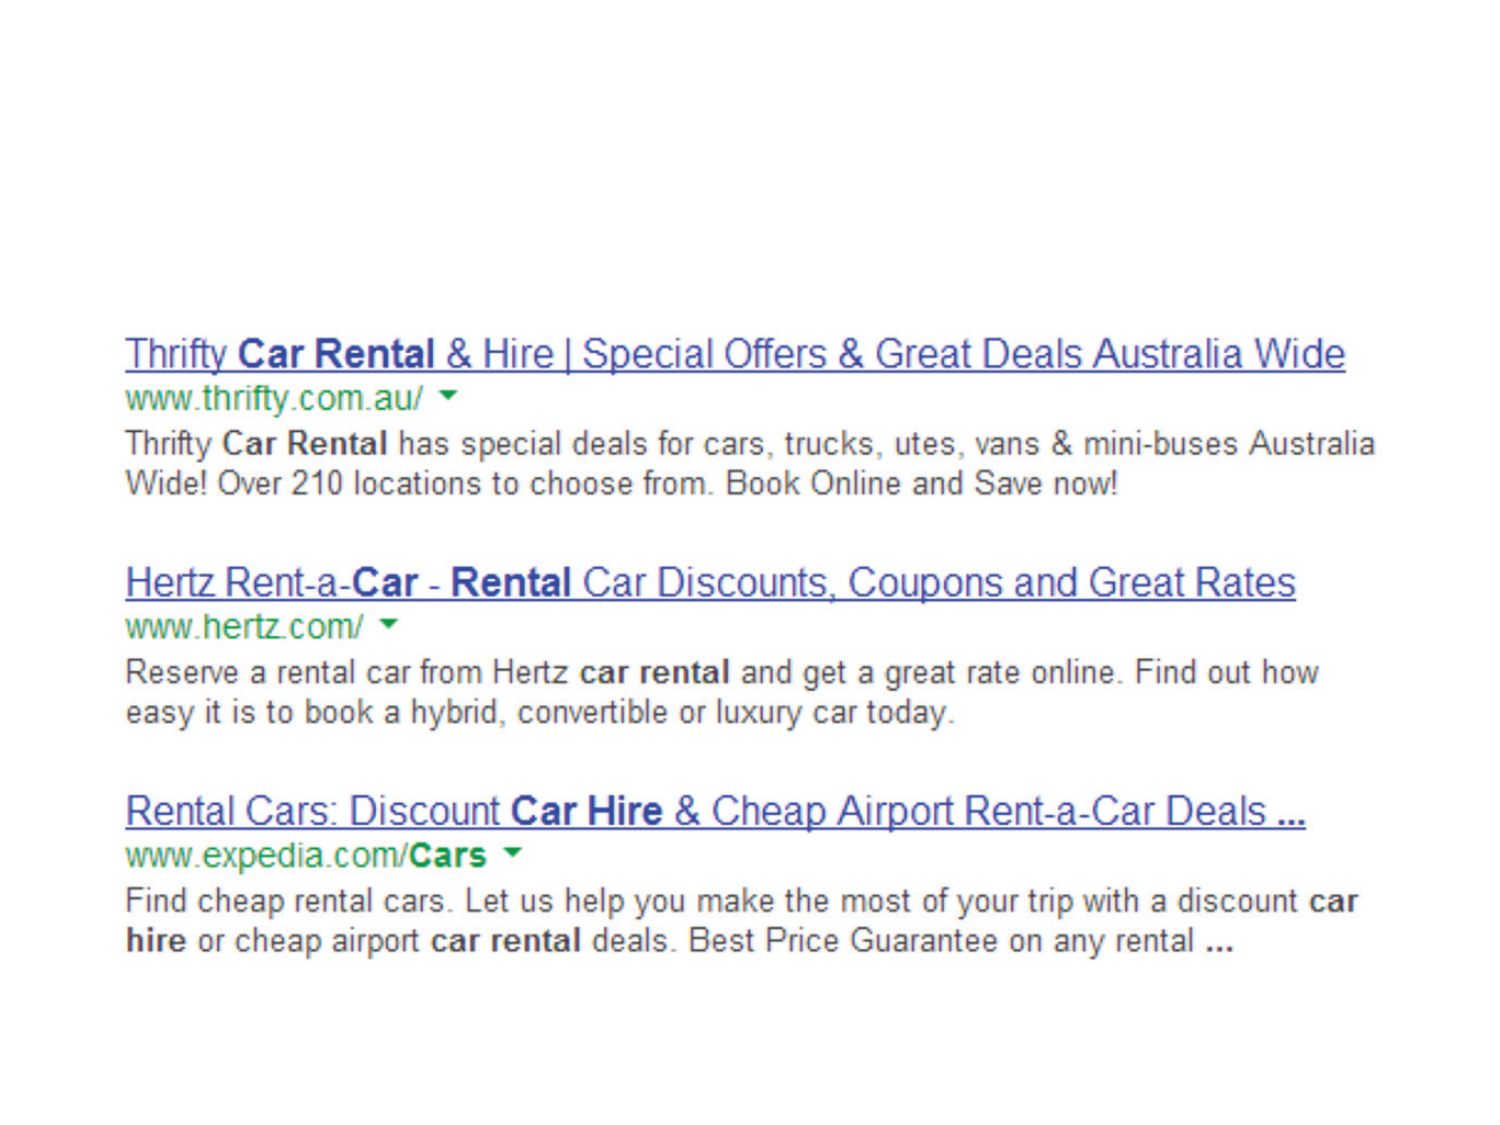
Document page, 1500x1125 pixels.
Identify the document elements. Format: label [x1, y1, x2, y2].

list [103, 330, 1397, 983]
